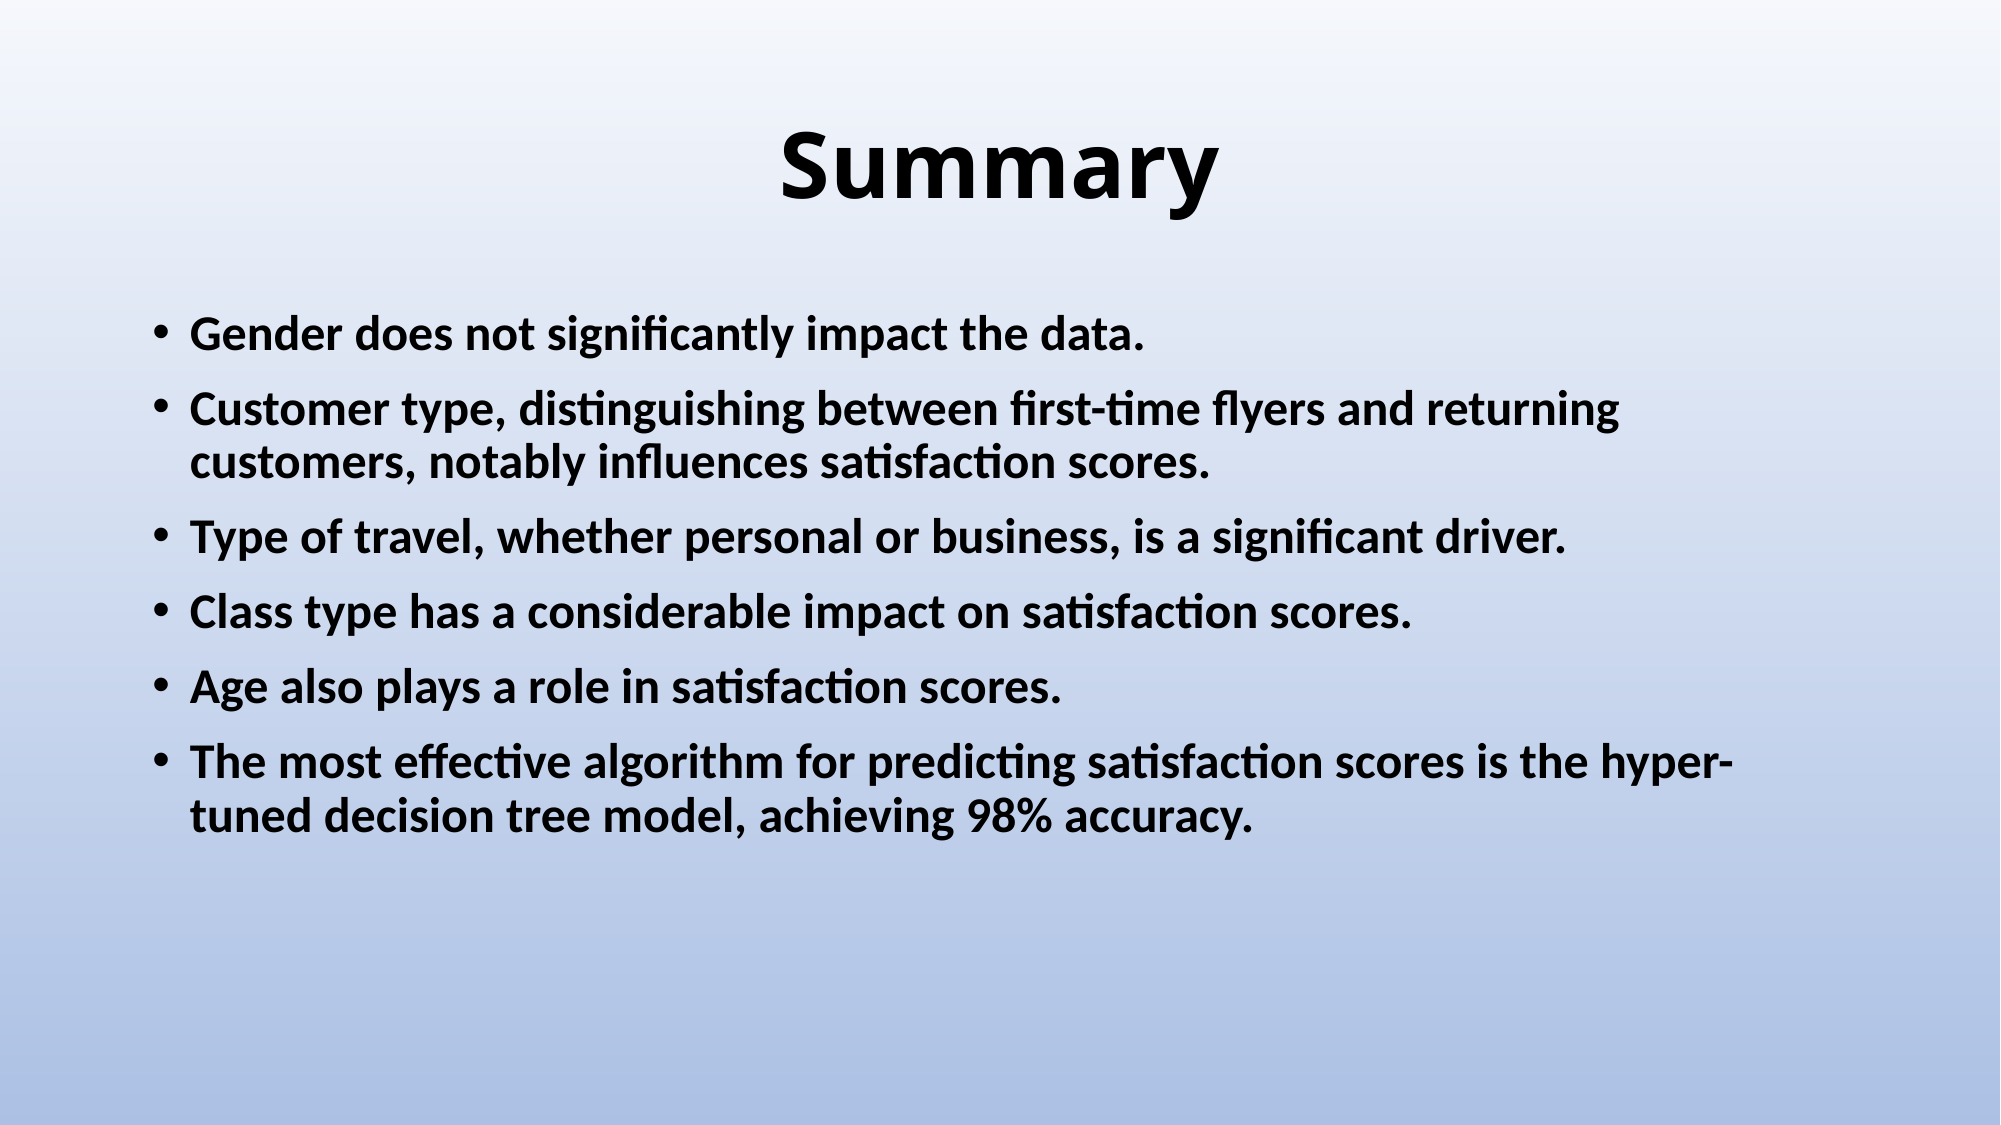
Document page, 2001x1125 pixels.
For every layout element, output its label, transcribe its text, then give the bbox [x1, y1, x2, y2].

list Gender does not significantly impact the data. Customer type, distinguishing between first-time flyers and returning customers, notably influences satisfaction scores. Type of travel, whether personal or business, is a significant driver. Class type has a considerable impact on satisfaction scores. Age also plays a role in satisfaction scores. The most effective algorithm for predicting satisfaction scores is the hyper-tuned decision tree model, achieving 98% accuracy. [137, 299, 1863, 1014]
title Summary [137, 59, 1863, 278]
